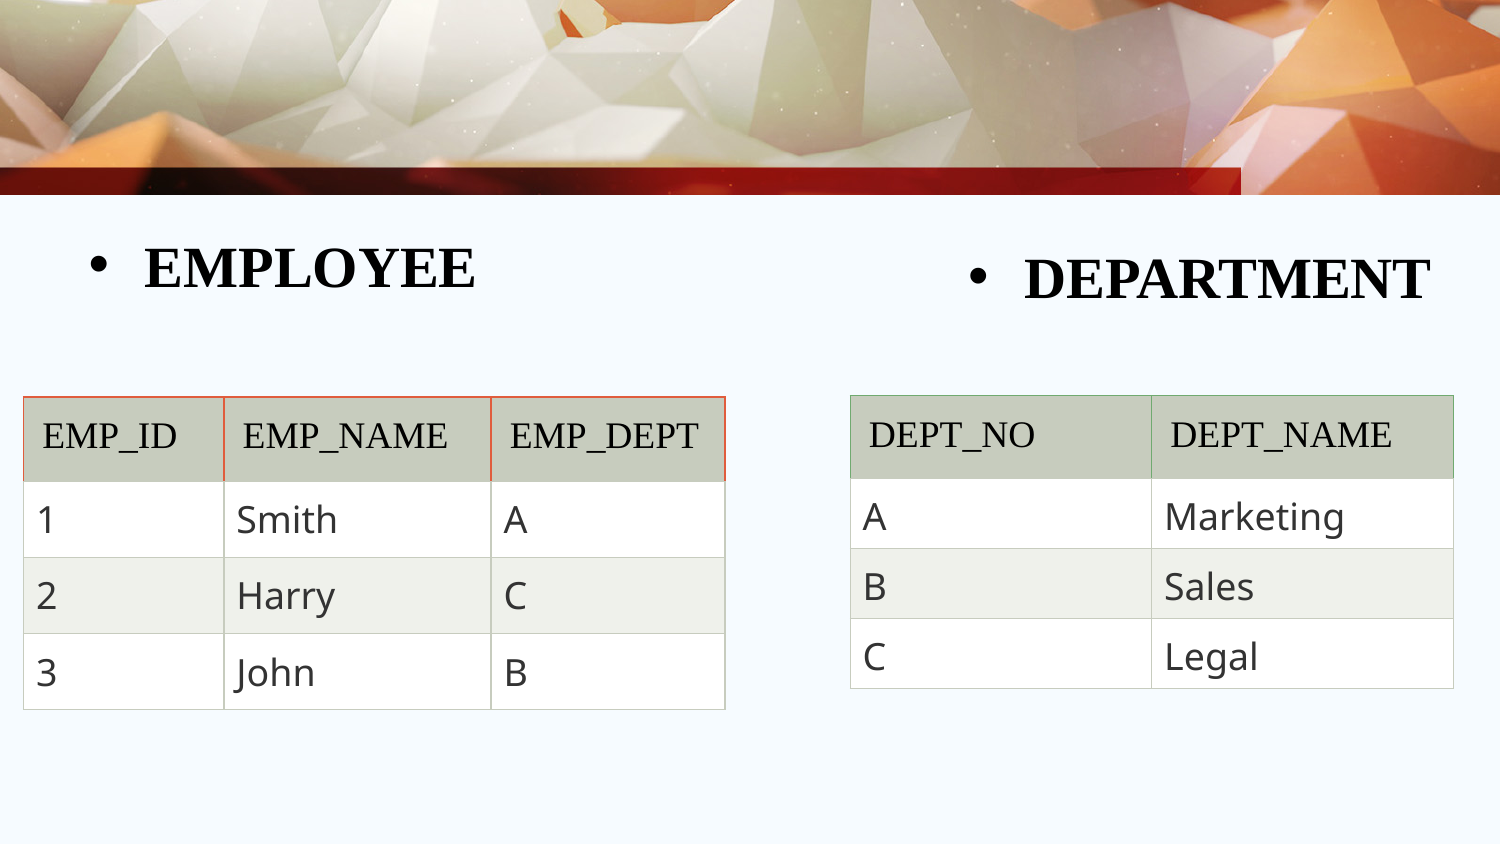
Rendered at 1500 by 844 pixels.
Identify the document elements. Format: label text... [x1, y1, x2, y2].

table_header EMP_DEPT [492, 398, 724, 481]
table_cell A [492, 482, 724, 557]
table_cell 3 [24, 634, 223, 709]
table_cell C [851, 619, 1151, 688]
table_cell 2 [24, 558, 223, 633]
table_cell Smith [225, 482, 490, 557]
table_cell Legal [1152, 619, 1453, 688]
table_header EMP_NAME [225, 398, 490, 481]
table_cell John [225, 634, 490, 709]
list EMPLOYEE [73, 221, 1427, 798]
table_cell A [851, 479, 1151, 548]
table_header EMP_ID [24, 398, 223, 481]
table_header DEPT_NAME [1152, 396, 1453, 478]
table_cell 1 [24, 482, 223, 557]
table_cell Sales [1152, 549, 1453, 618]
picture [0, 0, 1500, 844]
table_cell Marketing [1152, 479, 1453, 548]
table_cell C [492, 558, 724, 633]
table_cell B [492, 634, 724, 709]
table_header DEPT_NO [851, 396, 1151, 478]
table_cell Harry [225, 558, 490, 633]
text_box DEPARTMENT [953, 232, 1447, 318]
table_cell B [851, 549, 1151, 618]
